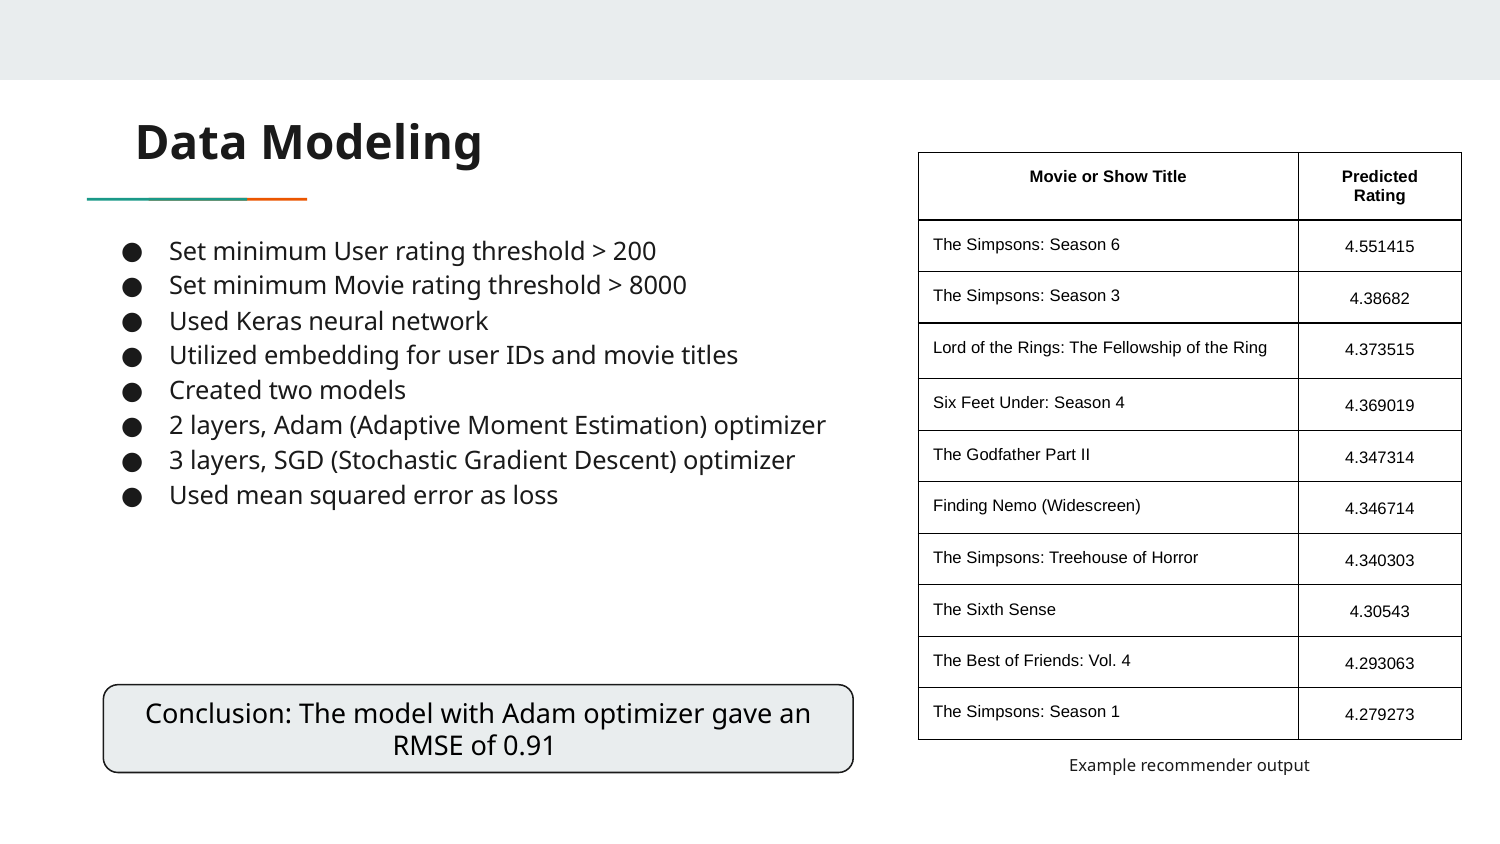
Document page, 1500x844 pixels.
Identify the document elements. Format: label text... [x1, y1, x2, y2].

table_cell 4.340303 [1299, 534, 1461, 584]
title Data Modeling [119, 96, 1381, 185]
list Set minimum User rating threshold > 200 Set minimum Movie rating threshold > 8000 Used Keras neural network Utilized embedding for user IDs and movie titles Created two models 2 layers, Adam (Adaptive Moment Estimation) optimizer 3 layers, SGD (Stochastic Gradient Descent) optimizer Used mean squared error as loss [83, 215, 904, 526]
text_box Conclusion: The model with Adam optimizer gave an RMSE of 0.91 [103, 684, 854, 773]
table_cell The Simpsons: Season 1 [919, 688, 1298, 739]
table_cell 4.293063 [1299, 637, 1461, 687]
table_cell The Simpsons: Season 3 [919, 272, 1298, 322]
table_cell Lord of the Rings: The Fellowship of the Ring [919, 324, 1298, 378]
table_cell Six Feet Under: Season 4 [919, 379, 1298, 430]
table_cell 4.369019 [1299, 379, 1461, 430]
table_cell The Godfather Part II [919, 431, 1298, 481]
table_cell 4.373515 [1299, 324, 1461, 378]
table_cell The Best of Friends: Vol. 4 [919, 637, 1298, 687]
table_cell 4.30543 [1299, 585, 1461, 636]
table_header Movie or Show Title [919, 153, 1298, 219]
table_cell 4.279273 [1299, 688, 1461, 739]
table_cell 4.38682 [1299, 272, 1461, 322]
table_cell 4.551415 [1299, 221, 1461, 271]
text_box Example recommender output [952, 740, 1427, 783]
table_cell The Sixth Sense [919, 585, 1298, 636]
table_cell The Simpsons: Treehouse of Horror [919, 534, 1298, 584]
table_cell 4.346714 [1299, 482, 1461, 533]
table_header Predicted Rating [1299, 153, 1461, 219]
table_cell Finding Nemo (Widescreen) [919, 482, 1298, 533]
table_cell 4.347314 [1299, 431, 1461, 481]
table_cell The Simpsons: Season 6 [919, 221, 1298, 271]
